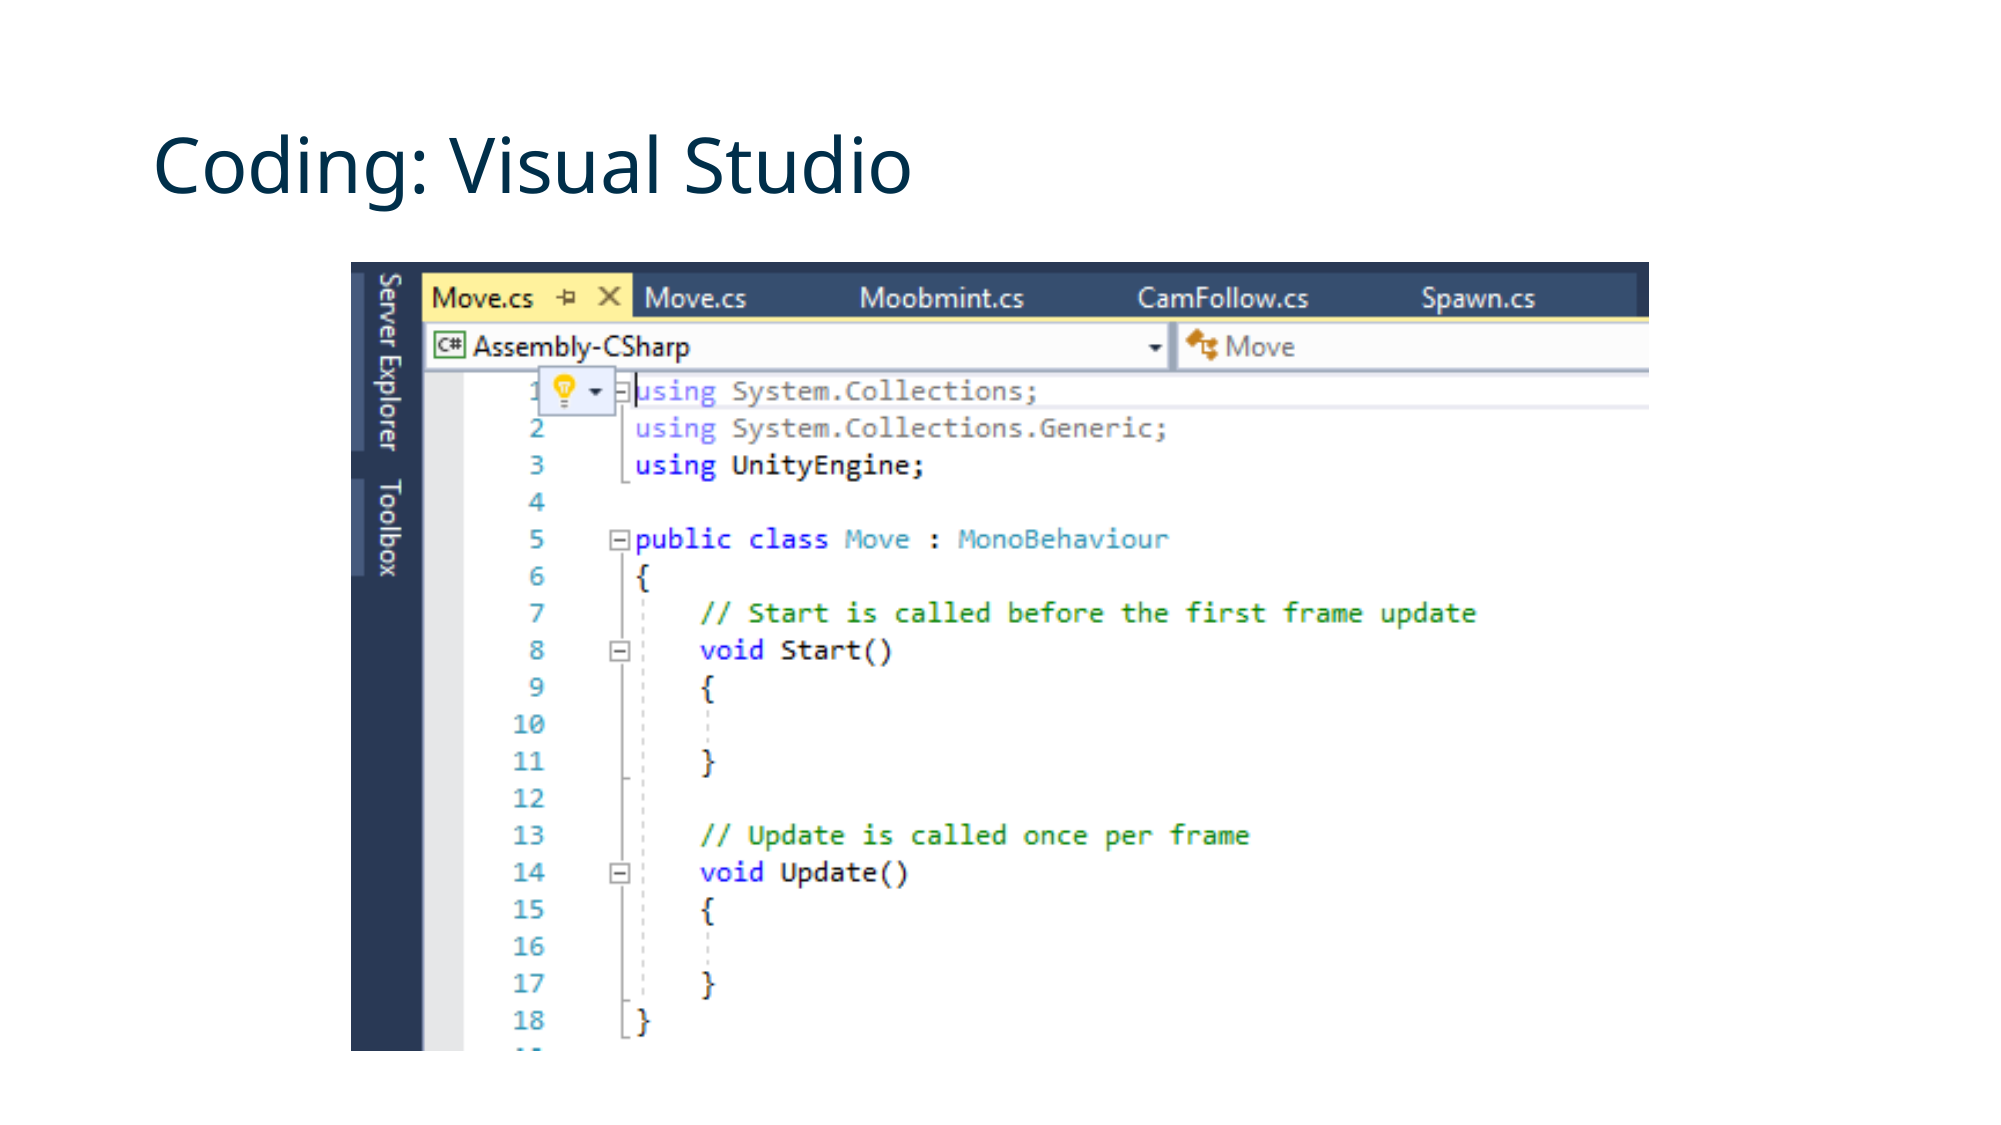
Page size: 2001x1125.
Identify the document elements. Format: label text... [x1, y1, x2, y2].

title Coding: Visual Studio [137, 59, 1863, 278]
picture [351, 262, 1649, 1051]
